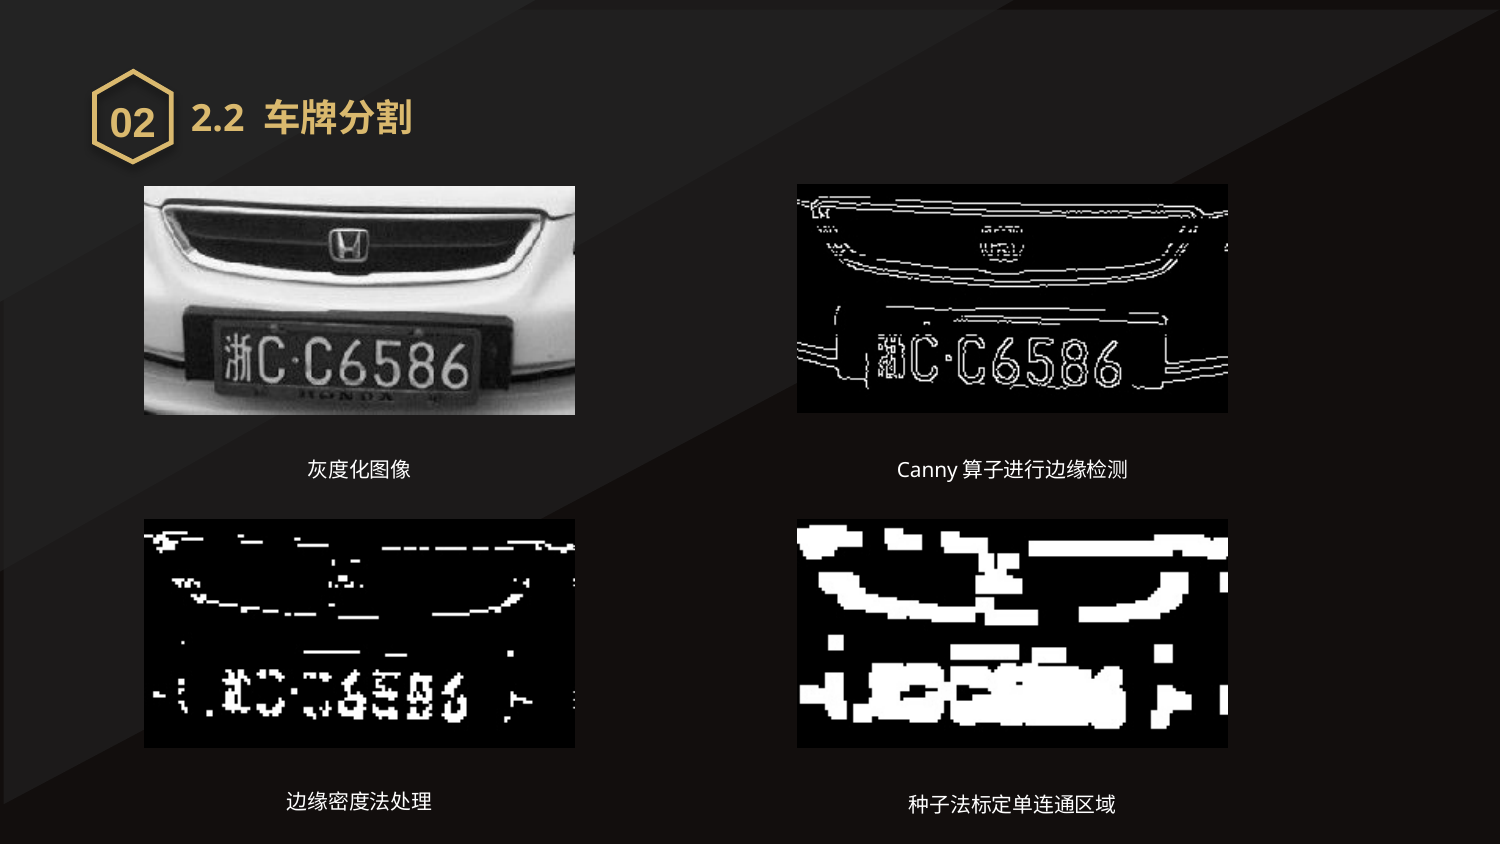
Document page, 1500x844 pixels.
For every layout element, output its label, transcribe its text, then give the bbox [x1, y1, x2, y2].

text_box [94, 71, 172, 162]
text_box 灰度化图像 [151, 444, 568, 489]
text_box 种子法标定单连通区域 [804, 779, 1221, 825]
text_box 2.2 车牌分割 [176, 86, 429, 147]
picture [144, 186, 575, 416]
picture [144, 519, 575, 748]
text_box Canny算子进行边缘检测 [804, 444, 1221, 490]
text_box 边缘密度法处理 [151, 776, 568, 821]
picture [797, 519, 1228, 748]
picture [797, 184, 1228, 413]
